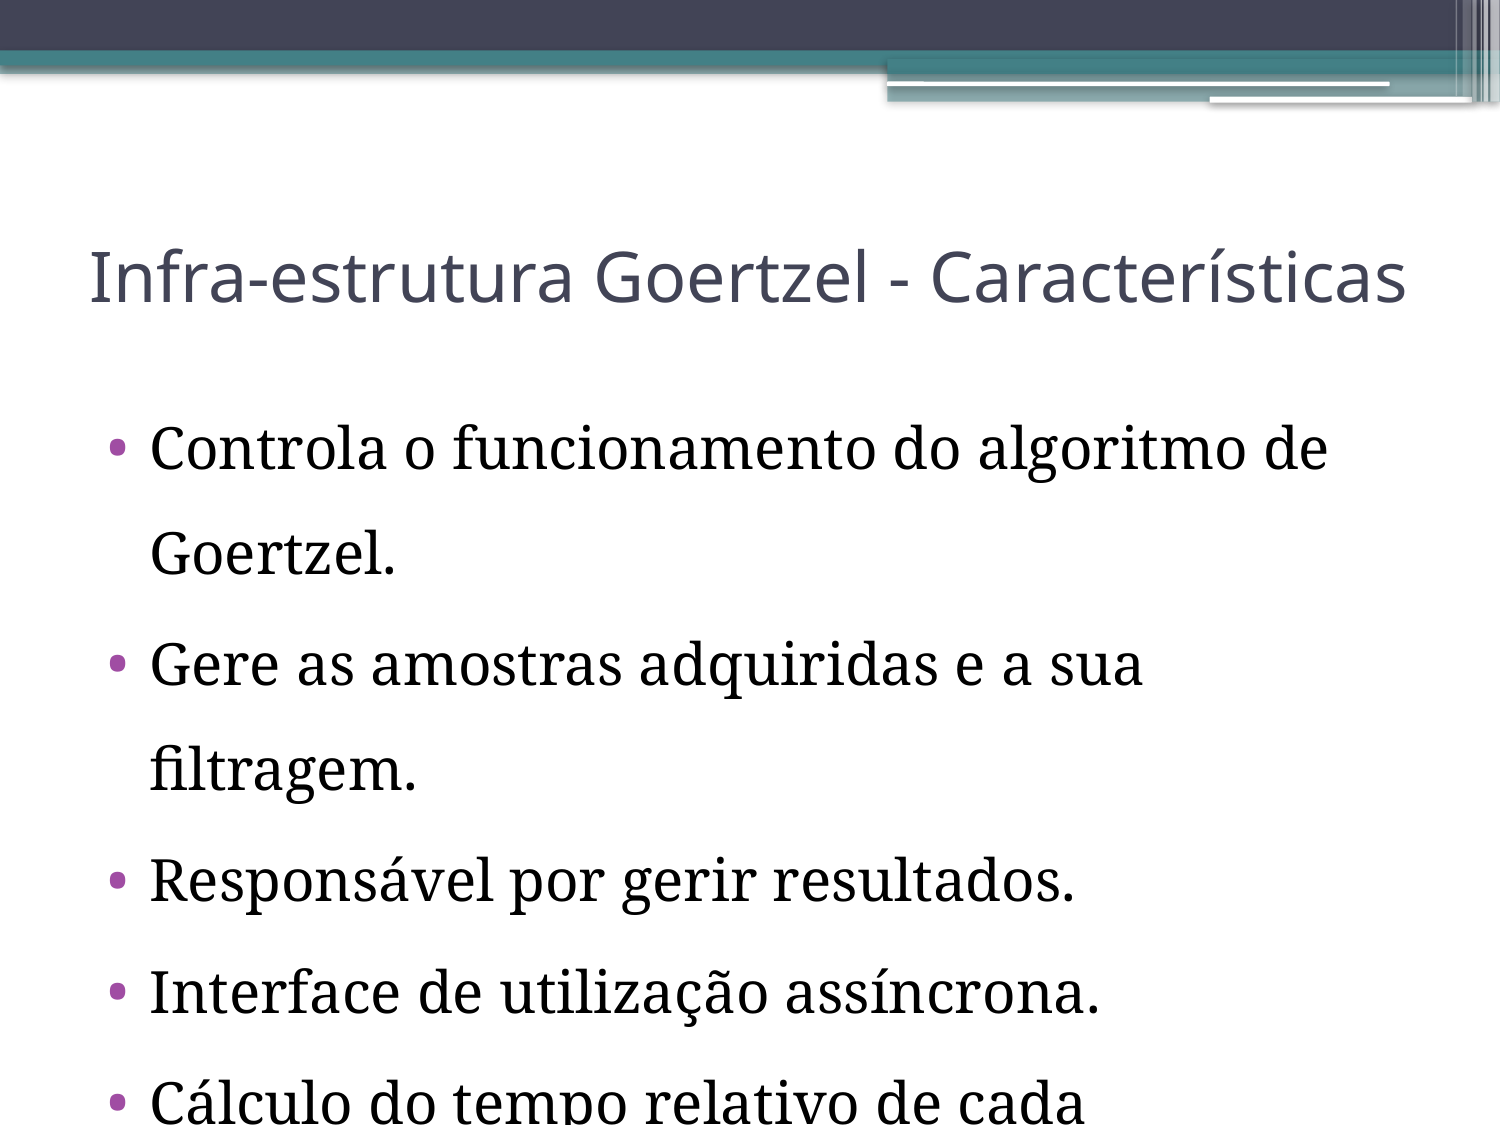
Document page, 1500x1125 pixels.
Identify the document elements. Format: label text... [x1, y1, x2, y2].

list Controla o funcionamento do algoritmo de Goertzel. Gere as amostras adquiridas e a sua filtragem. Responsável por gerir resultados. Interface de utilização assíncrona. Cálculo do tempo relativo de cada frequência. [75, 368, 1425, 1079]
title Infra-estrutura Goertzel - Características [75, 187, 1425, 363]
